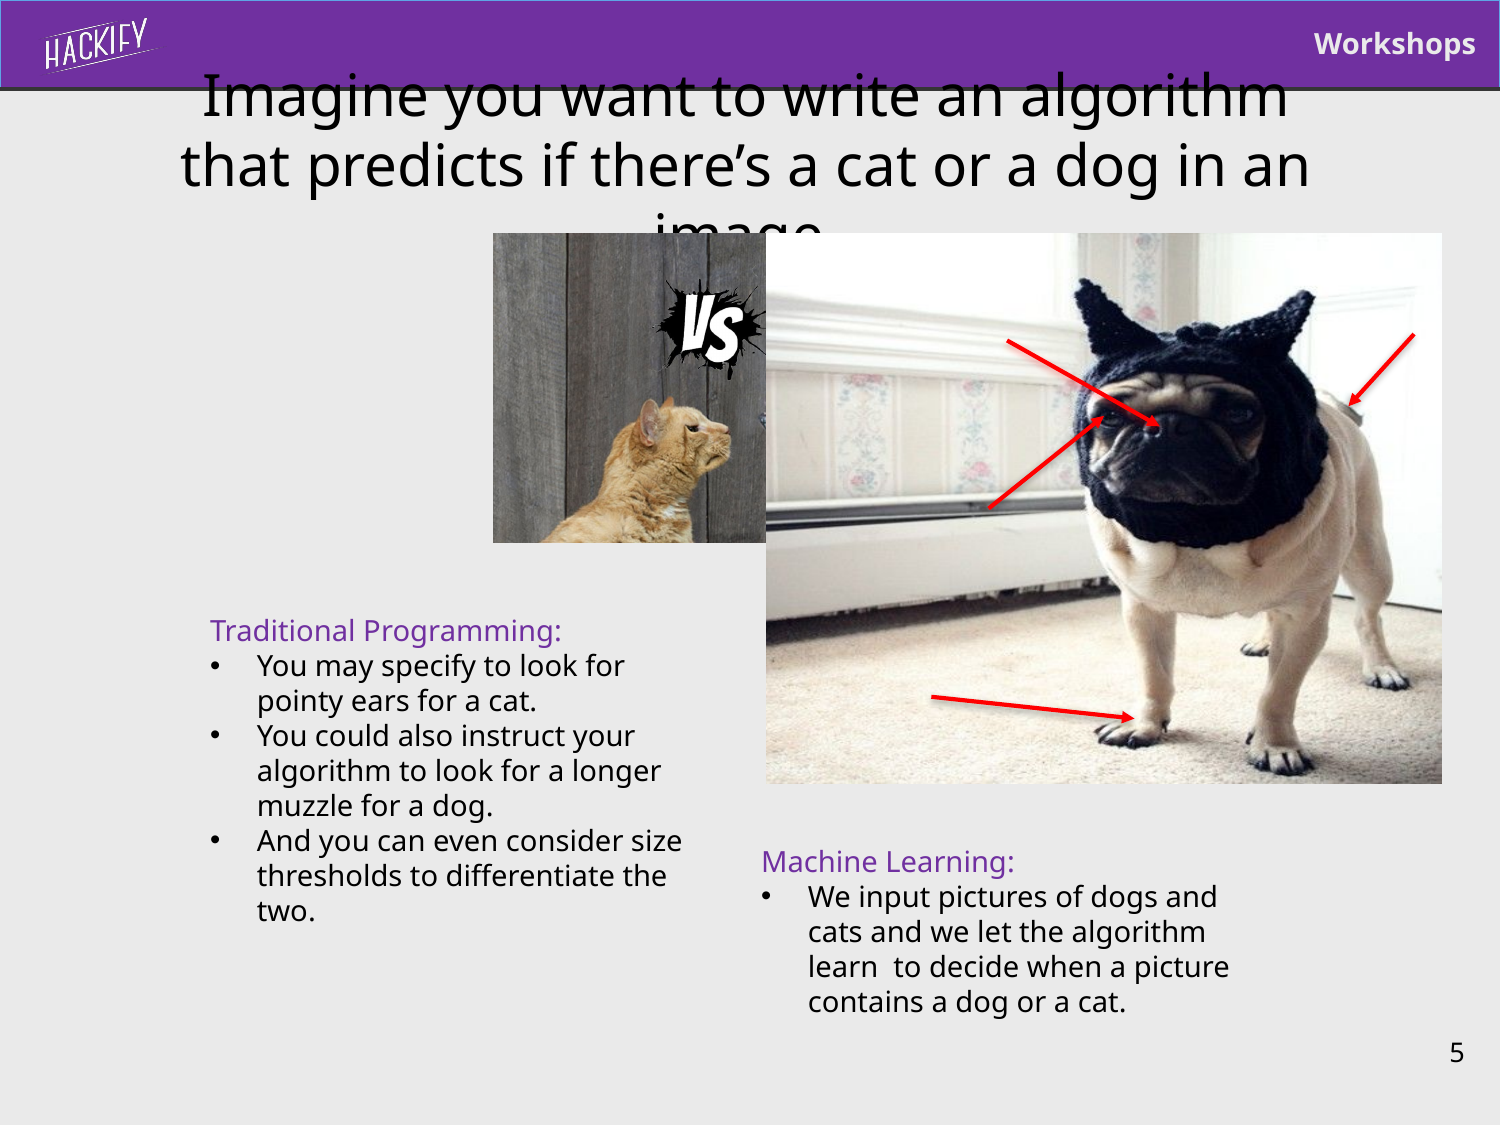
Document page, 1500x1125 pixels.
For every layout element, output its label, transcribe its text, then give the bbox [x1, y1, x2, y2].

picture [493, 233, 1442, 784]
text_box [988, 415, 1105, 509]
text_box Traditional Programming: You may specify to look for pointy ears for a cat. You could also instruct your algorithm to look for a longer muzzle for a dog. And you can even consider size thresholds to differentiate the two. [195, 605, 721, 1005]
picture [29, 0, 167, 83]
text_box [1006, 340, 1160, 427]
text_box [931, 696, 1135, 719]
text_box Machine Learning: We input pictures of dogs and cats and we let the algorithm learn to decide when a picture contains a dog or a cat. [746, 835, 1268, 1026]
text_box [1348, 333, 1415, 407]
slide_number 5 [1389, 1019, 1480, 1106]
title Imagine you want to write an algorithm that predicts if there’s a cat or a dog in an image. [144, 92, 1349, 234]
